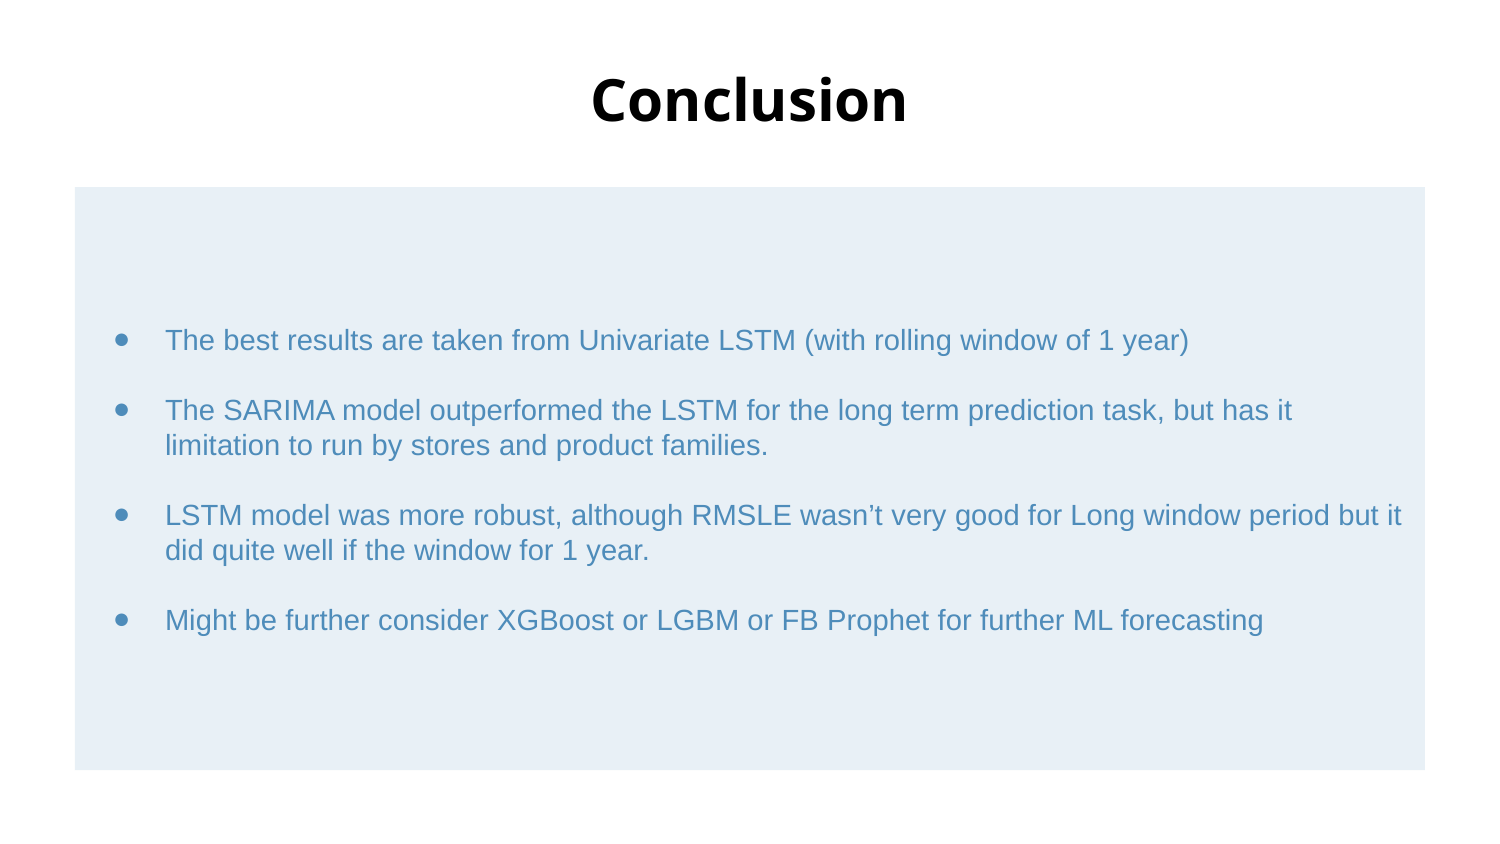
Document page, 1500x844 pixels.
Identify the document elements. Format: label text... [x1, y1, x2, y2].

title Conclusion [75, 67, 1425, 129]
text_box The best results are taken from Univariate LSTM (with rolling window of 1 year) The SARIMA model outperformed the LSTM for the long term prediction task, but has it limitation to run by stores and product families. LSTM model was more robust, although RMSLE wasn’t very good for Long window period but it did quite well if the window for 1 year. Might be further consider XGBoost or LGBM or FB Prophet for further ML forecasting [74, 187, 1425, 771]
